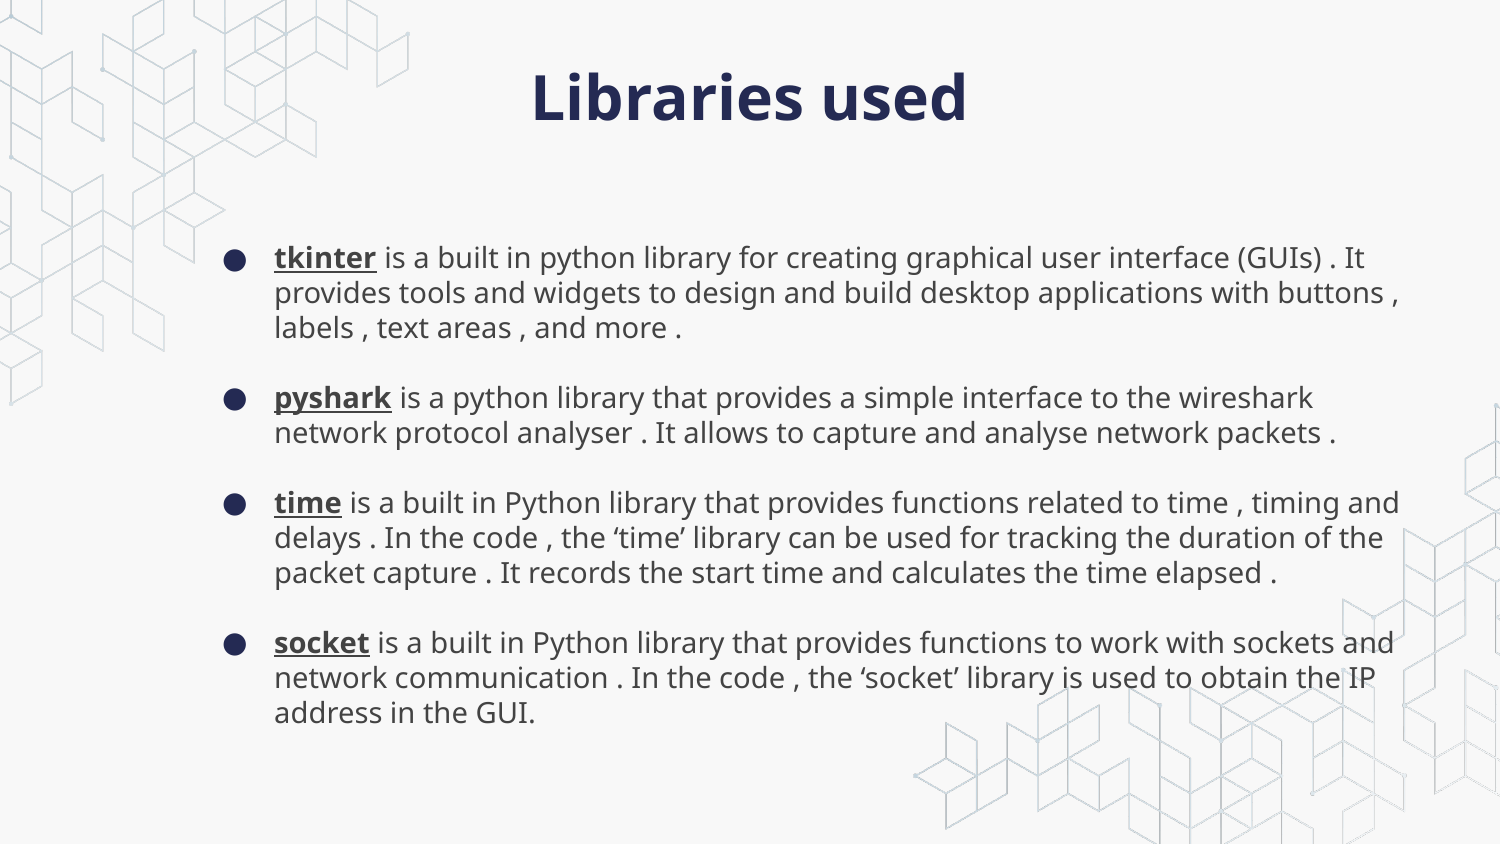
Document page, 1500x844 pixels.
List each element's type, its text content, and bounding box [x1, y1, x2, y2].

list tkinter is a built in python library for creating graphical user interface (GUIs) . It provides tools and widgets to design and build desktop applications with buttons , labels , text areas , and more . pyshark is a python library that provides a simple interface to the wireshark network protocol analyser . It allows to capture and analyse network packets . time is a built in Python library that provides functions related to time , timing and delays . In the code , the ‘time’ library can be used for tracking the duration of the packet capture . It records the start time and calculates the time elapsed . socket is a built in Python library that provides functions to work with sockets and network communication . In the code , the ‘socket’ library is used to obtain the IP address in the GUI. [184, 224, 1443, 733]
title Libraries used [515, 42, 985, 145]
picture [900, 394, 1500, 844]
